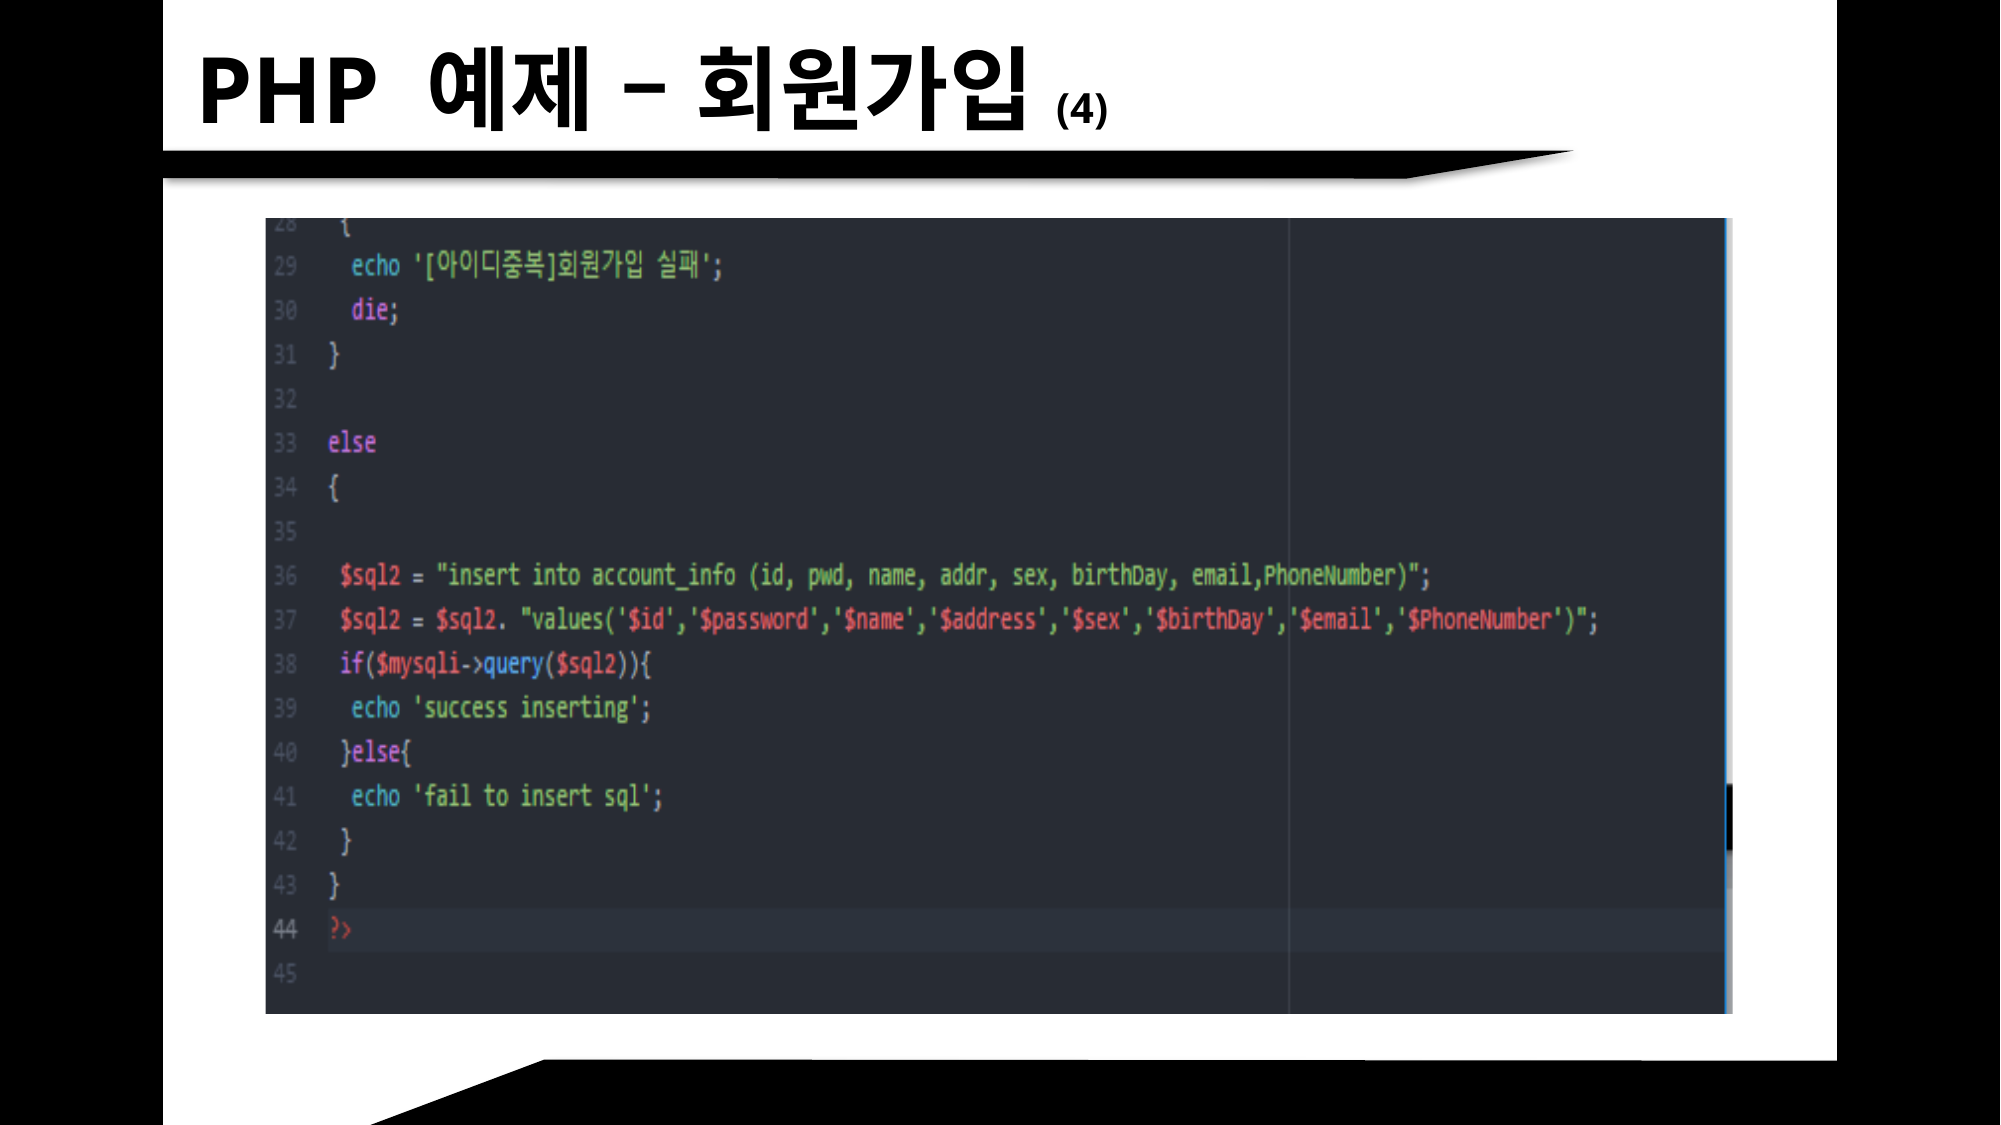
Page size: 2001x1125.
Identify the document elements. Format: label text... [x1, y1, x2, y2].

text_box [1837, 0, 2000, 1125]
text_box [367, 1058, 1837, 1125]
text_box [163, 149, 1574, 180]
picture [265, 218, 1733, 1038]
text_box [0, 0, 163, 1125]
text_box PHP 예제 – 회원가입(4) [180, 24, 1857, 150]
